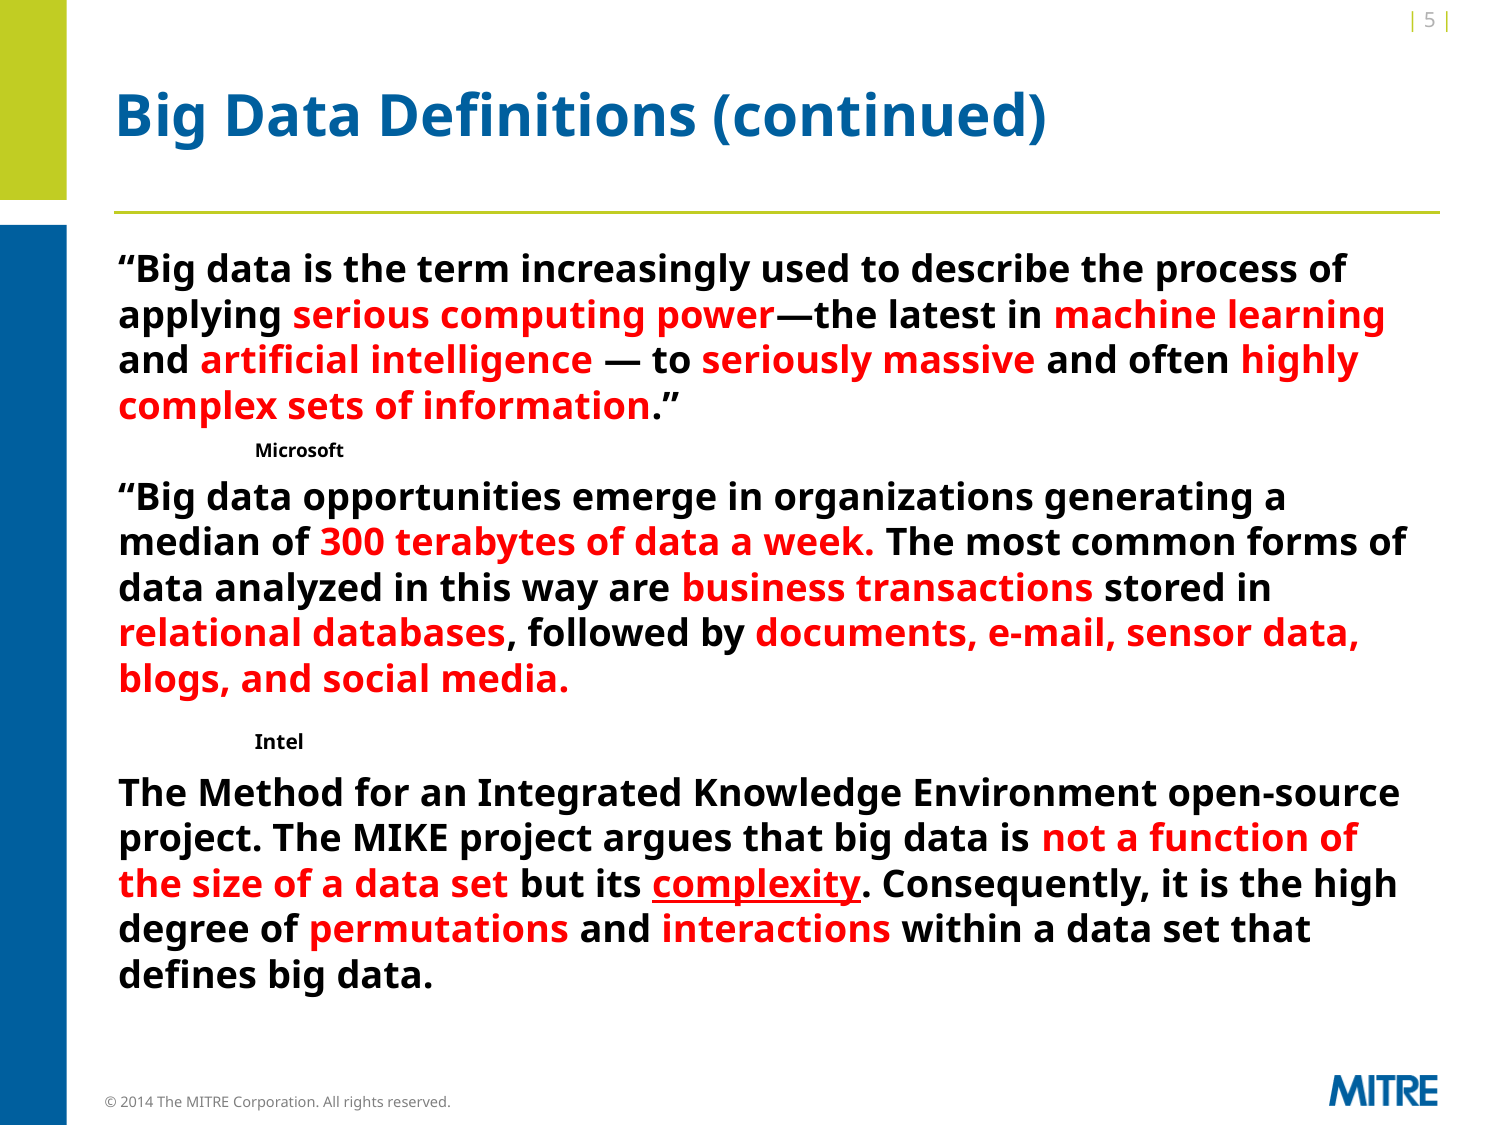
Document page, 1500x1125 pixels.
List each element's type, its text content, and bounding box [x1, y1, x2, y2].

slide_number | 5 | [1386, 12, 1468, 43]
list “Big data is the term increasingly used to describe the process of applying serious computing power—the latest in machine learning and artificial intelligence — to seriously massive and often highly complex sets of information.” Microsoft “Big data opportunities emerge in organizations generating a median of 300 terabytes of data a week. The most common forms of data analyzed in this way are business transactions stored in relational databases, followed by documents, e-mail, sensor data, blogs, and social media. Intel The Method for an Integrated Knowledge Environment open-source project. The MIKE project argues that big data is not a function of the size of a data set but its complexity. Consequently, it is the high degree of permutations and interactions within a data set that defines big data. [103, 237, 1436, 1005]
footer © 2014 The MITRE Corporation. All rights reserved. [89, 1081, 1047, 1119]
picture [1329, 1072, 1440, 1113]
title Big Data Definitions (continued) [99, 37, 1450, 193]
